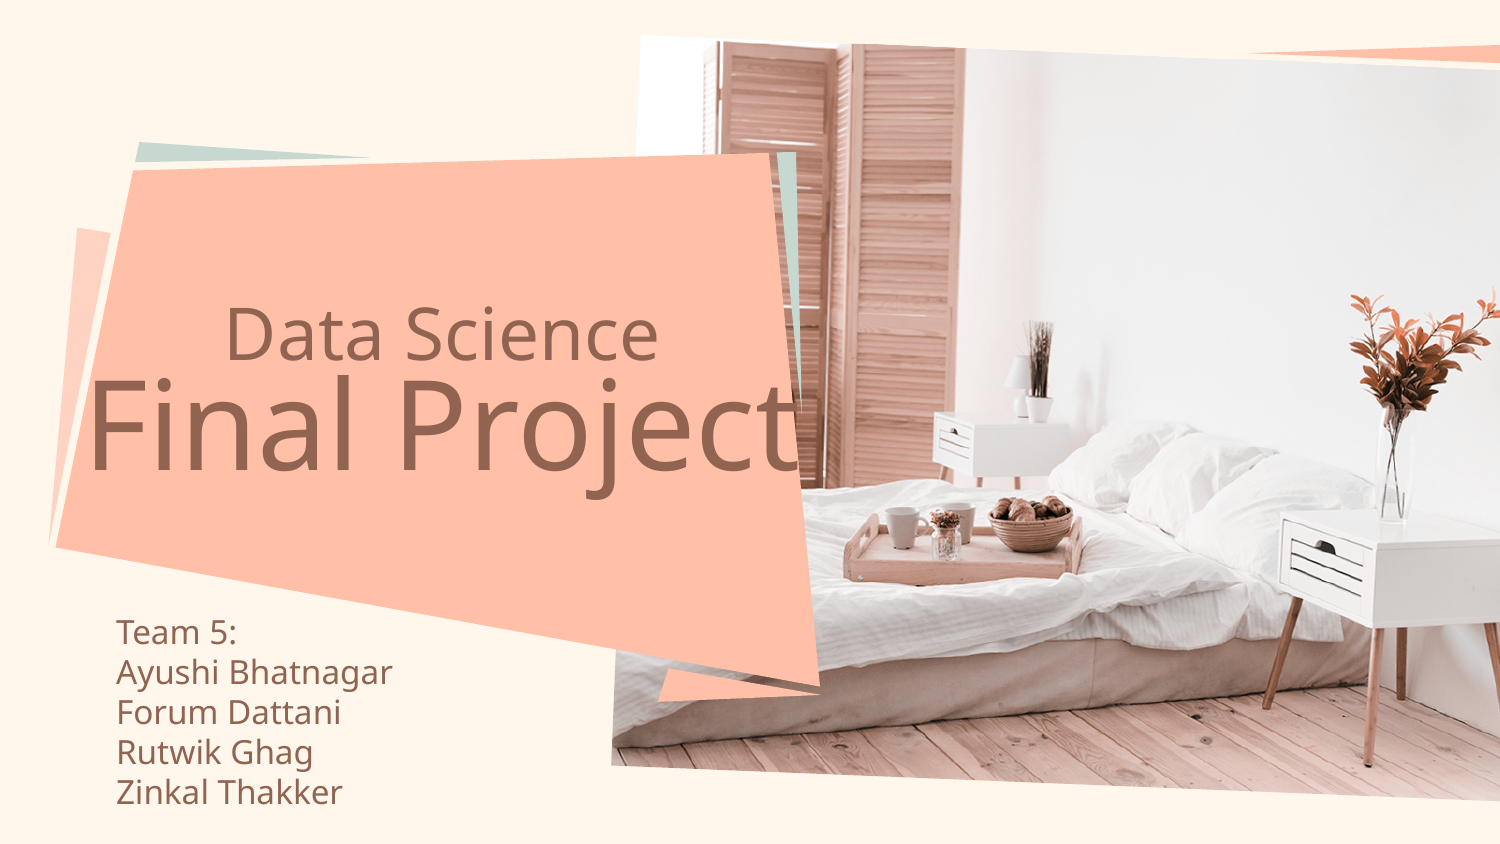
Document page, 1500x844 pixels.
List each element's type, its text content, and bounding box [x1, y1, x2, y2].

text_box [48, 141, 822, 702]
text_box [1375, 44, 1500, 49]
subtitle Team 5: Ayushi Bhatnagar Forum Dattani Rutwik Ghag Zinkal Thakker [100, 711, 469, 760]
picture [611, 36, 1500, 802]
